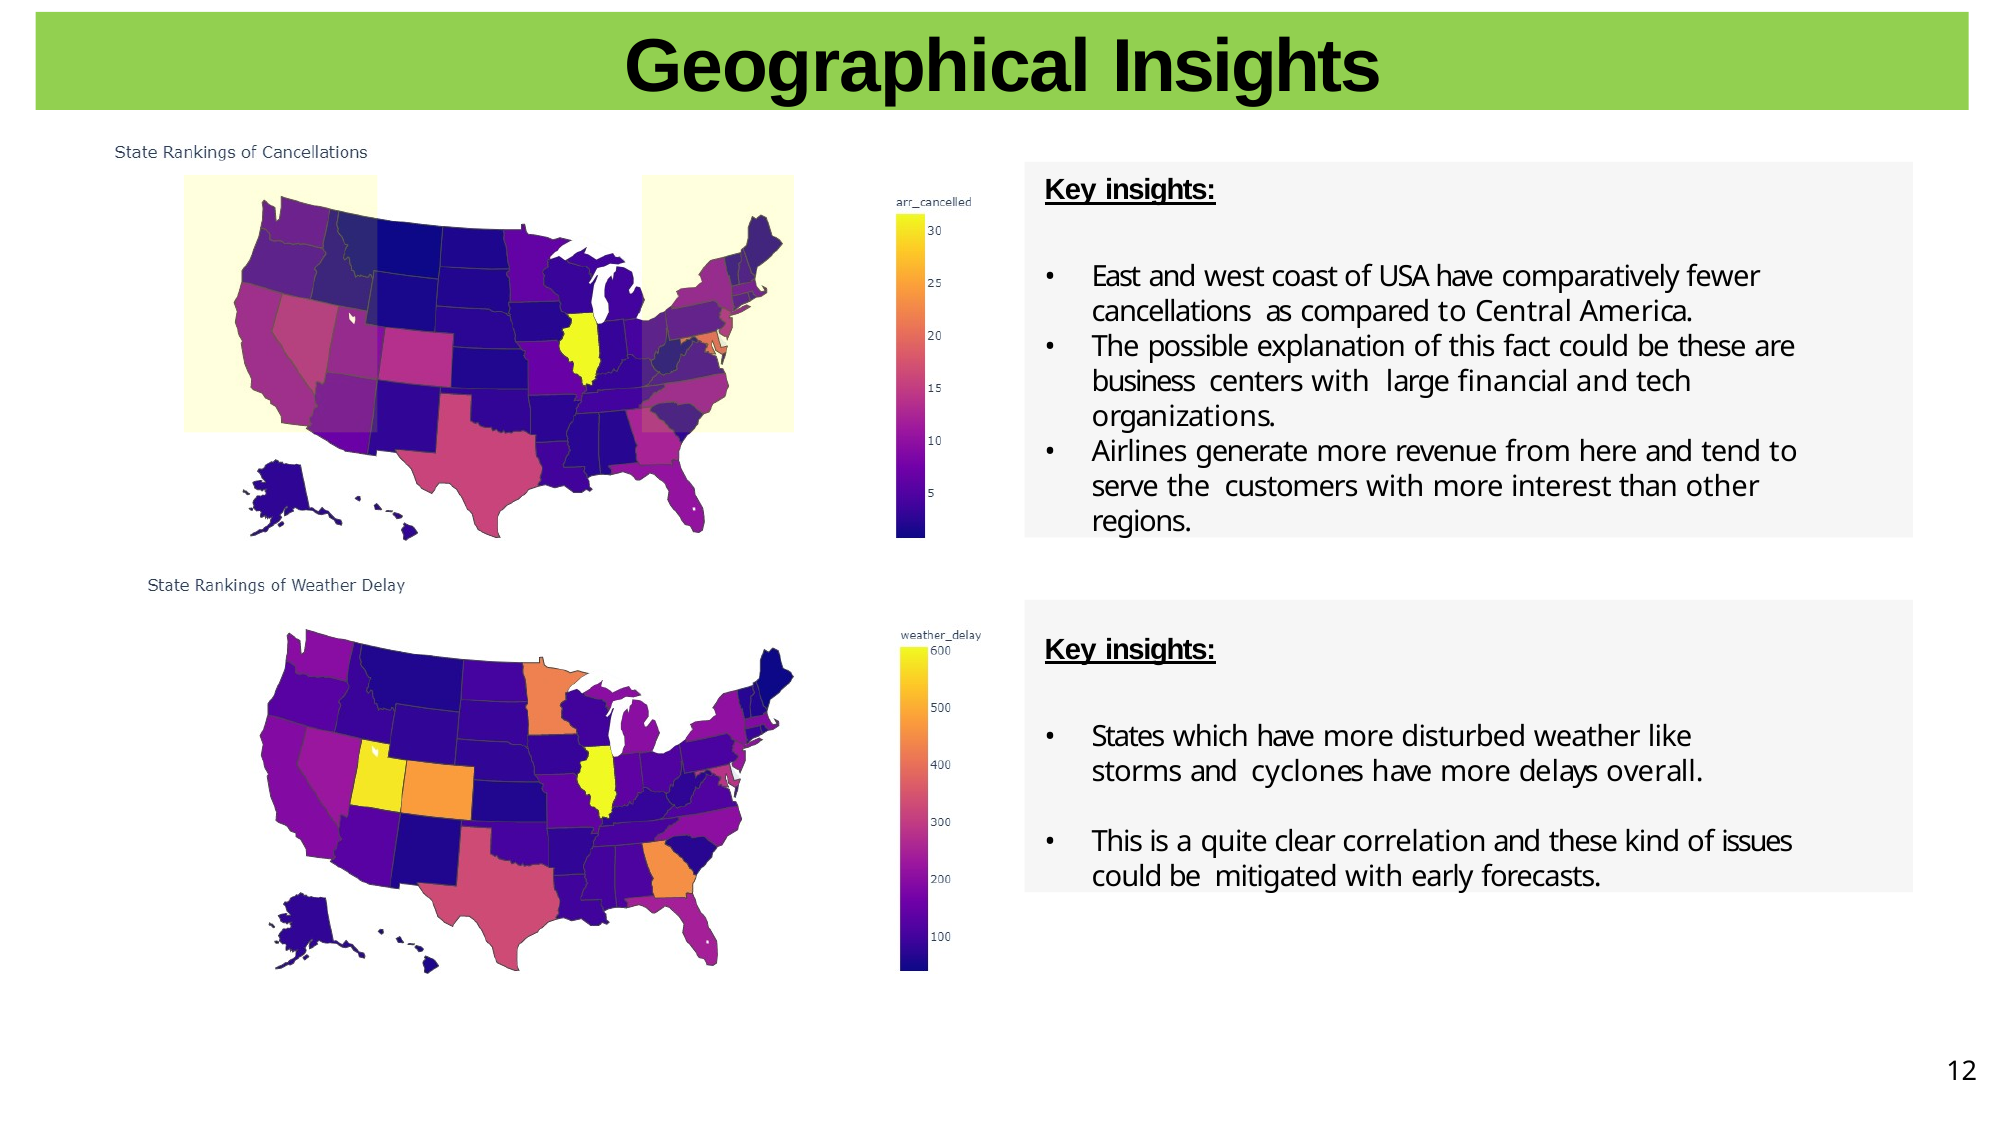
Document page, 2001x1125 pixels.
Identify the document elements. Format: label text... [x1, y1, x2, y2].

text_box 12 [1944, 1051, 1979, 1086]
title Geographical Insights [622, 14, 1382, 205]
text_box Key insights: East and west coast of USA have comparatively fewer cancellations as compared to Central America. The possible explanation of this fact could be these are business centers with large financial and tech organizations. Airlines generate more revenue from here and tend to serve the customers with more interest than other regions. [1024, 161, 1913, 538]
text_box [115, 144, 971, 542]
text_box Key insights: States which have more disturbed weather like storms and cyclones have more delays overall. This is a quite clear correlation and these kind of issues could be mitigated with early forecasts. [1024, 599, 1913, 893]
picture [148, 578, 981, 975]
